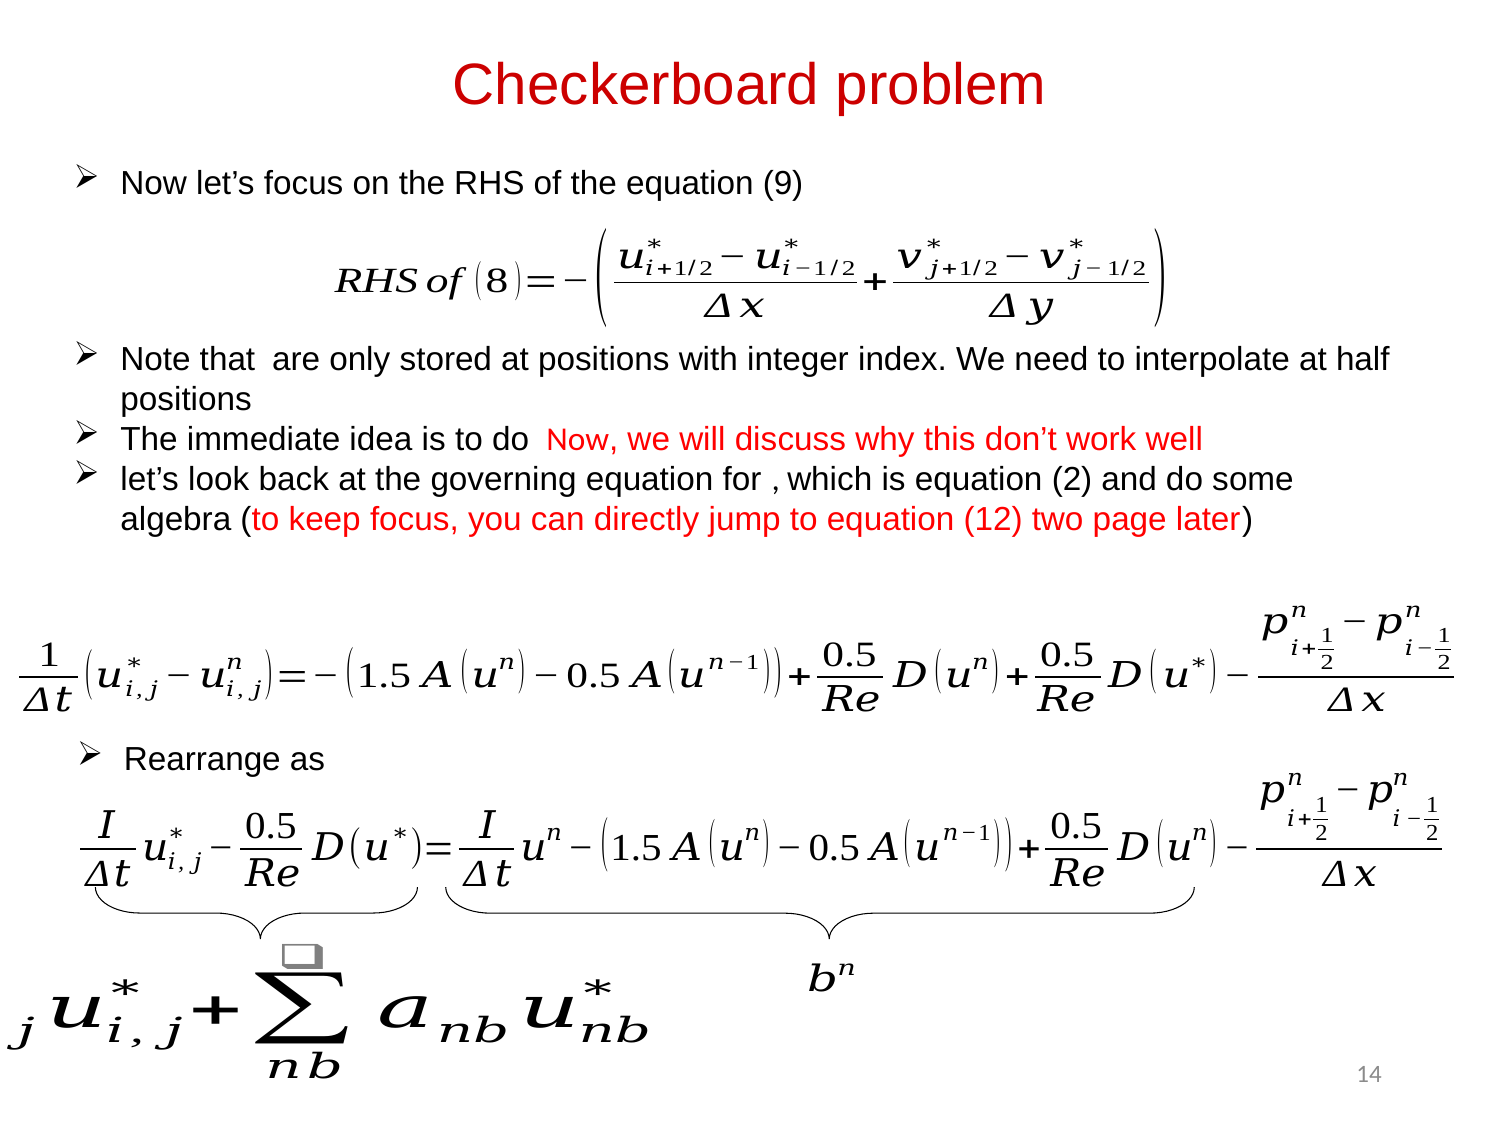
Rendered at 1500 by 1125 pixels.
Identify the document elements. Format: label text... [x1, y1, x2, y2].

slide_number 14 [1059, 1042, 1397, 1103]
text_box Checkerboard problem [42, 26, 1458, 137]
text_box Now let’s focus on the RHS of the equation (9) [58, 153, 1409, 209]
text_box Rearrange as [62, 729, 1412, 785]
text_box [445, 887, 1195, 940]
text_box [94, 887, 418, 940]
